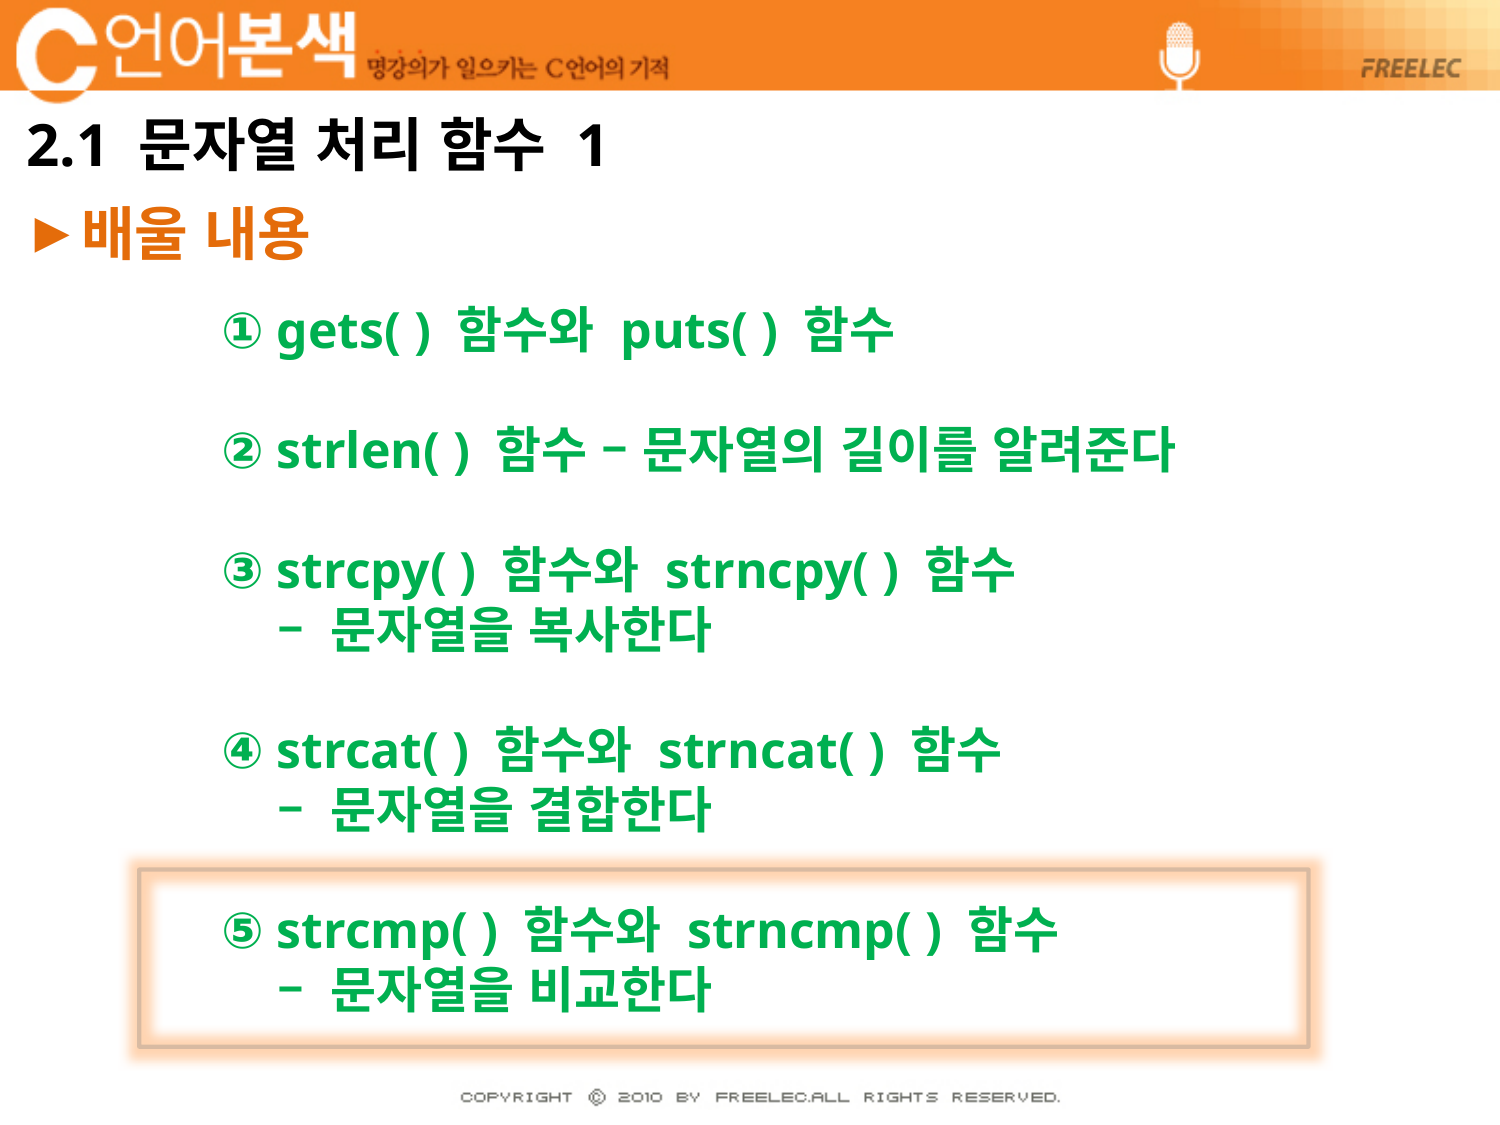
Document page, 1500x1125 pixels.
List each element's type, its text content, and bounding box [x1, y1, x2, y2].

title 2.1 문자열 처리 함수 1 [11, 107, 1500, 178]
list 배울 내용 [8, 189, 1500, 1043]
text_box [137, 867, 1311, 1049]
picture [0, 0, 1500, 1125]
text_box ① gets( ) 함수와 puts( ) 함수 ② strlen( ) 함수 – 문자열의 길이를 알려준다 ③ strcpy( ) 함수와 strncpy( ) 함수 – 문자열을 복사한다 ④ strcat( ) 함수와 strncat( ) 함수 – 문자열을 결합한다 ⑤ strcmp( ) 함수와 strncmp( ) 함수 – 문자열을 비교한다 [206, 290, 1317, 852]
